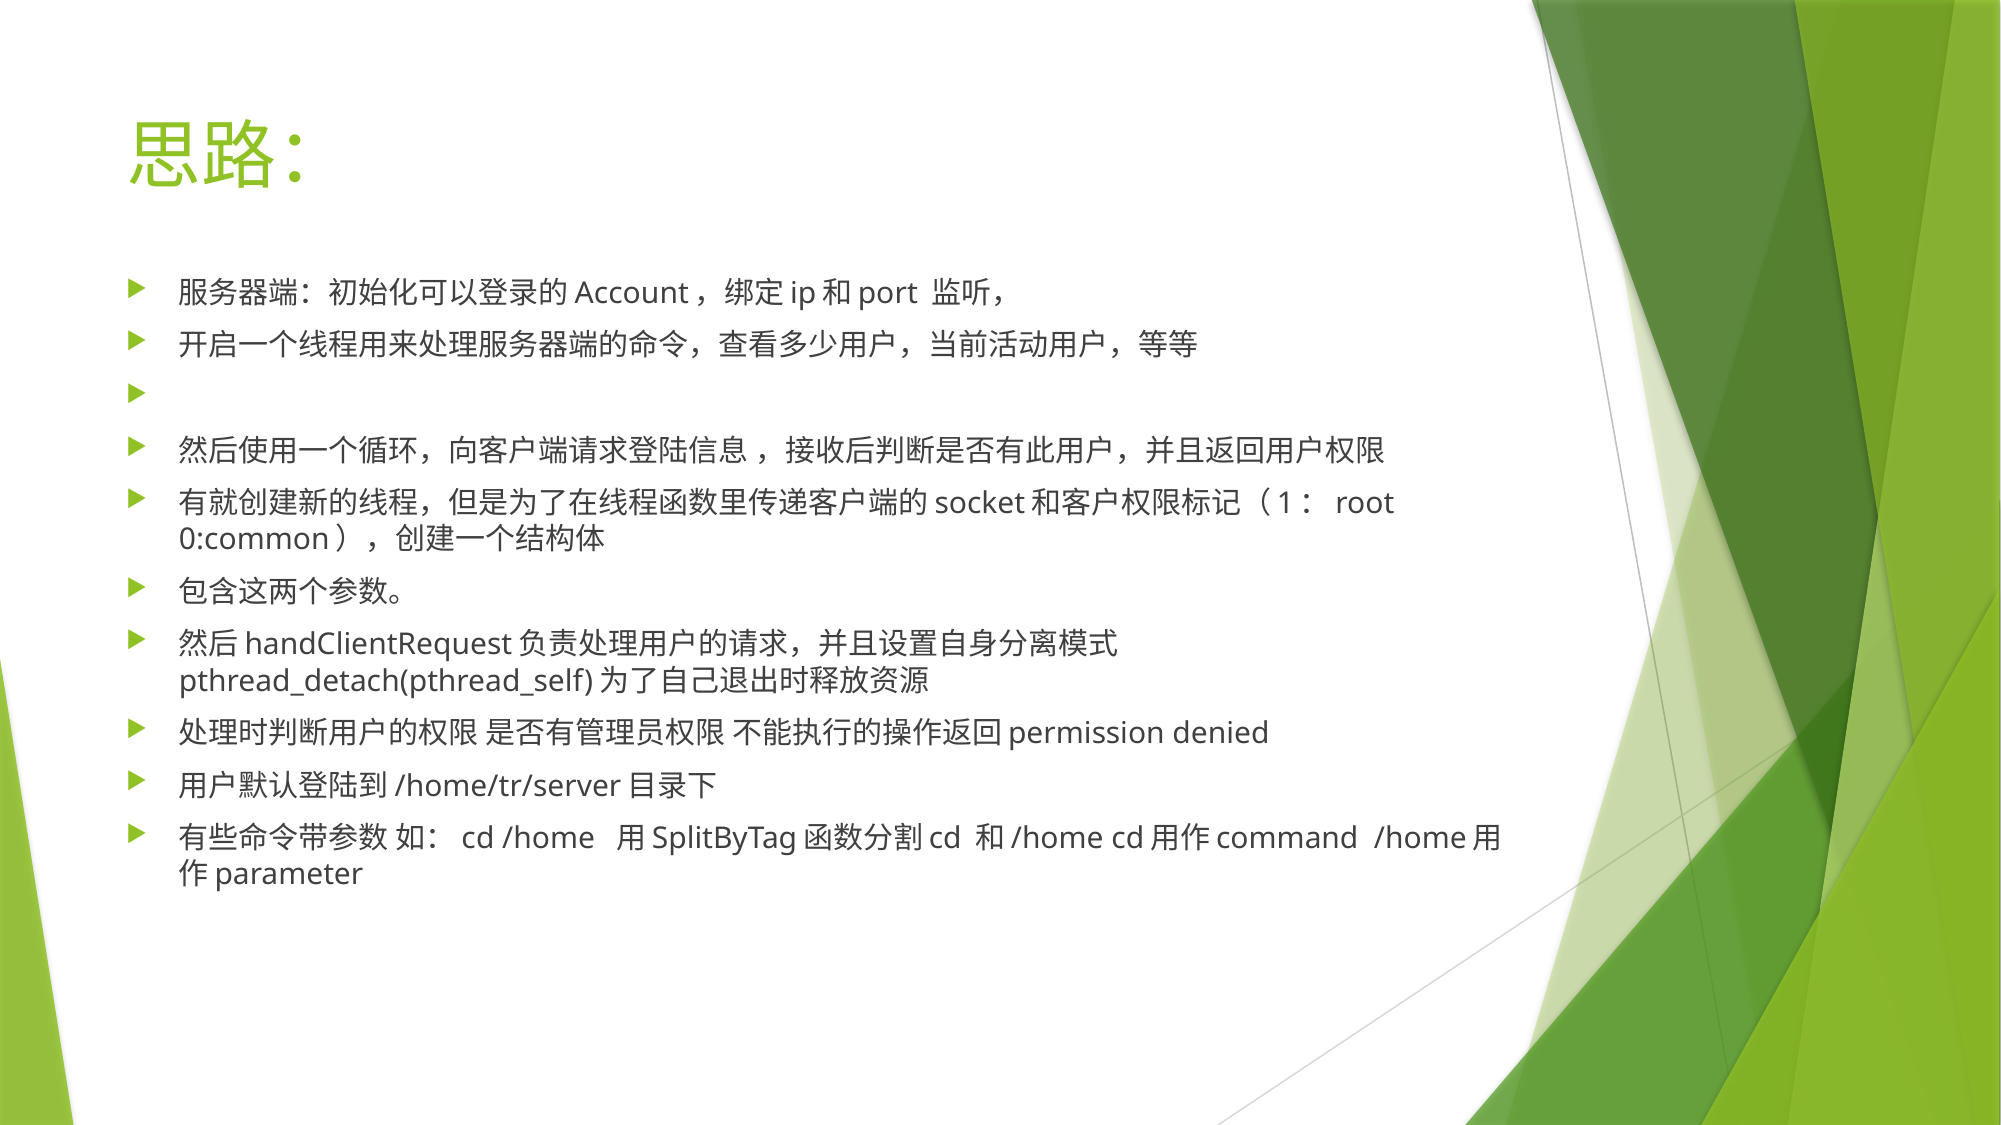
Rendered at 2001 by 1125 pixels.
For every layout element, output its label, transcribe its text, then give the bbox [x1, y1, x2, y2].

title 思路： [111, 99, 1522, 265]
list 服务器端：初始化可以登录的Account，绑定ip和port 监听， 开启一个线程用来处理服务器端的命令，查看多少用户，当前活动用户，等等 然后使用一个循环，向客户端请求登陆信息 ，接收后判断是否有此用户，并且返回用户权限 有就创建新的线程，但是为了在线程函数里传递客户端的socket和客户权限标记（1：root 0:common），创建一个结构体 包含这两个参数。 然后handClientRequest负责处理用户的请求，并且设置自身分离模式pthread_detach(pthread_self)为了自己退出时释放资源 处理时判断用户的权限 是否有管理员权限 不能执行的操作返回permission denied 用户默认登陆到/home/tr/server目录下 有些命令带参数 如：cd /home 用SplitByTag函数分割cd 和/home cd用作command /home用作parameter [111, 265, 1522, 903]
